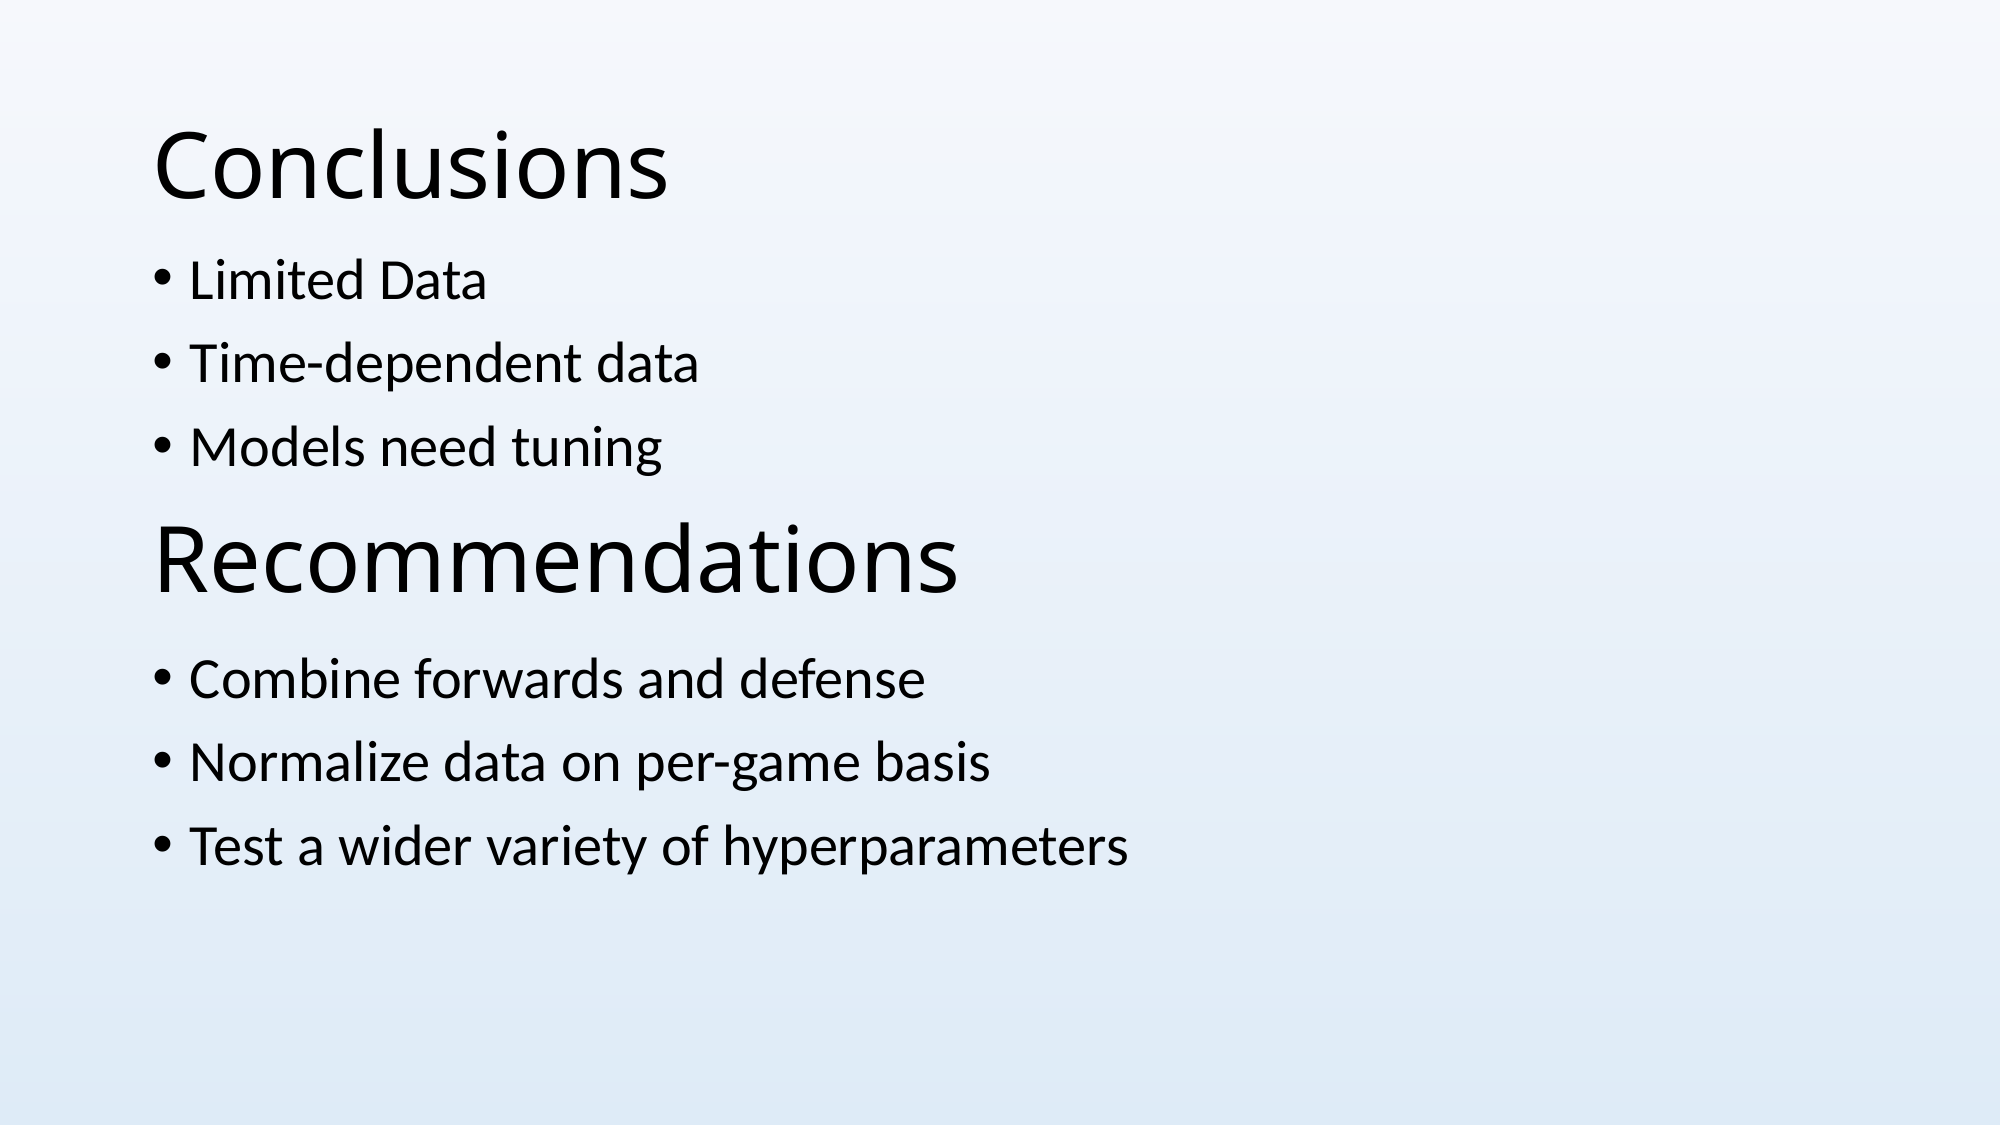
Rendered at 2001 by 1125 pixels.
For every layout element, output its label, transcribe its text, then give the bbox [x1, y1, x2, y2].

text_box Combine forwards and defense Normalize data on per-game basis Test a wider variety of hyperparameters [137, 640, 1863, 908]
title Conclusions [137, 59, 1863, 241]
text_box Recommendations [137, 453, 1863, 640]
list Limited Data Time-dependent data Models need tuning [137, 241, 1863, 453]
